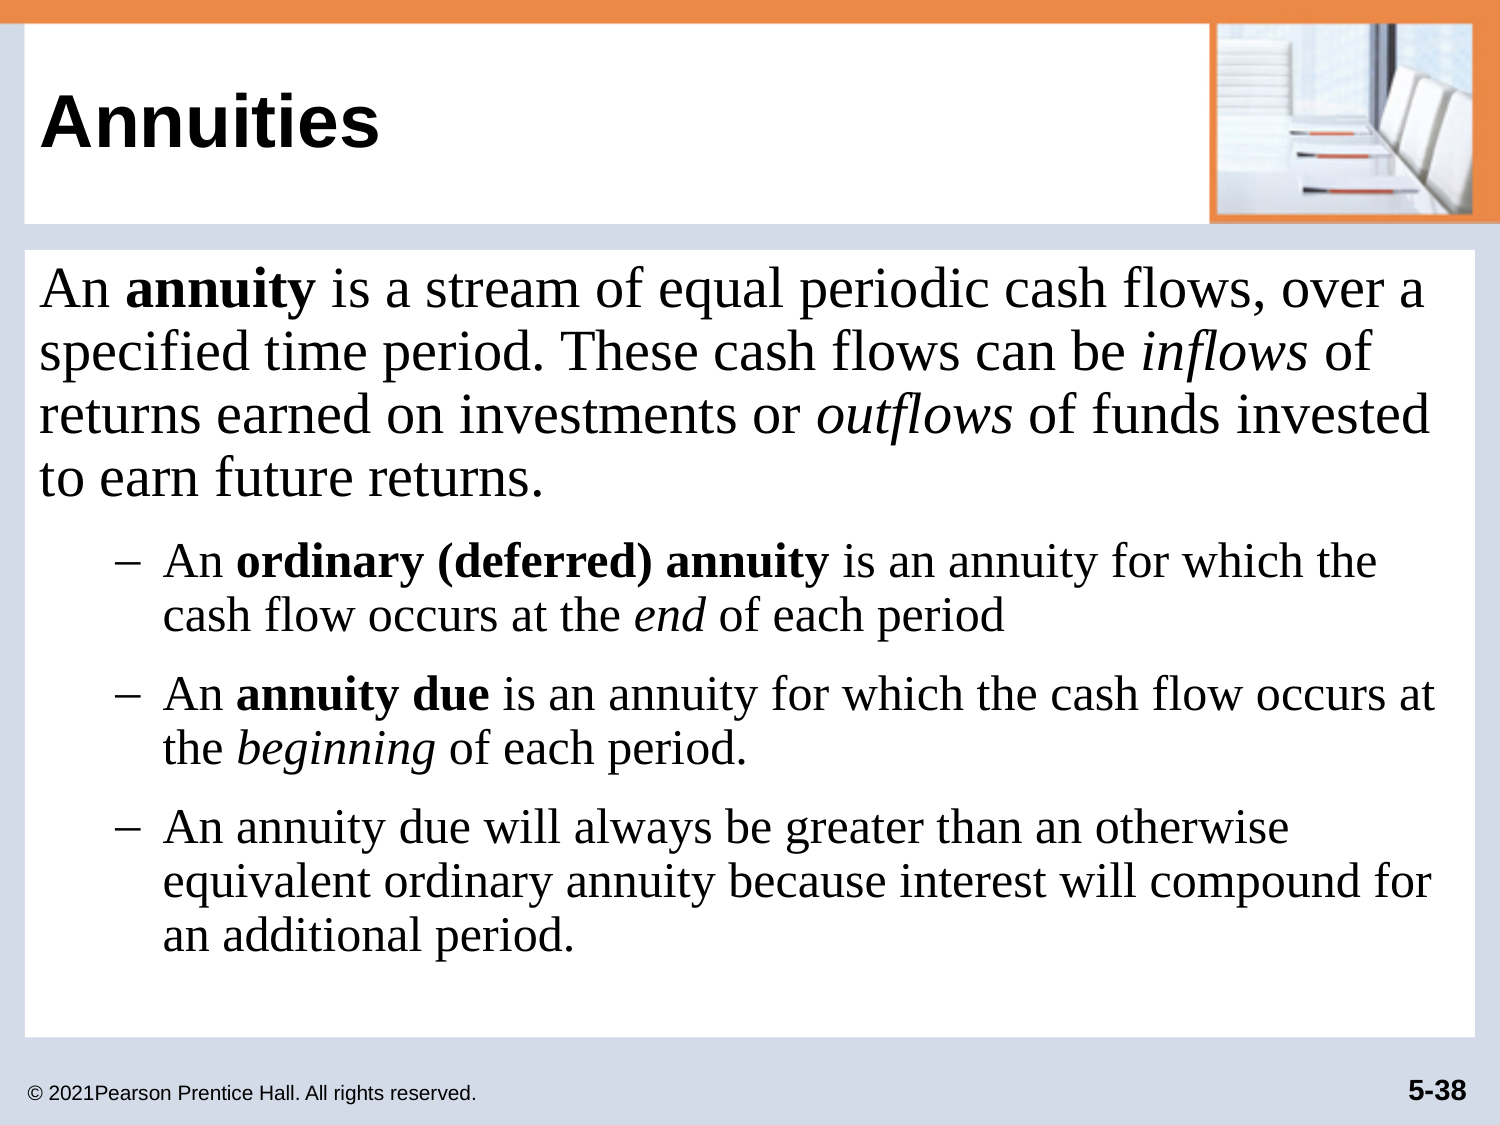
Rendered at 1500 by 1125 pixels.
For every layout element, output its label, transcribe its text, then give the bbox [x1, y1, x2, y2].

title Annuities [24, 64, 1200, 171]
slide_number 5-38 [1331, 1038, 1482, 1114]
footer © 2021Pearson Prentice Hall. All rights reserved. [12, 1037, 938, 1113]
picture [0, 0, 1500, 224]
list An annuity is a stream of equal periodic cash flows, over a specified time period. These cash flows can be inflows of returns earned on investments or outflows of funds invested to earn future returns. An ordinary (deferred) annuity is an annuity for which the cash flow occurs at the end of each period An annuity due is an annuity for which the cash flow occurs at the beginning of each period. An annuity due will always be greater than an otherwise equivalent ordinary annuity because interest will compound for an additional period. [24, 249, 1475, 1013]
